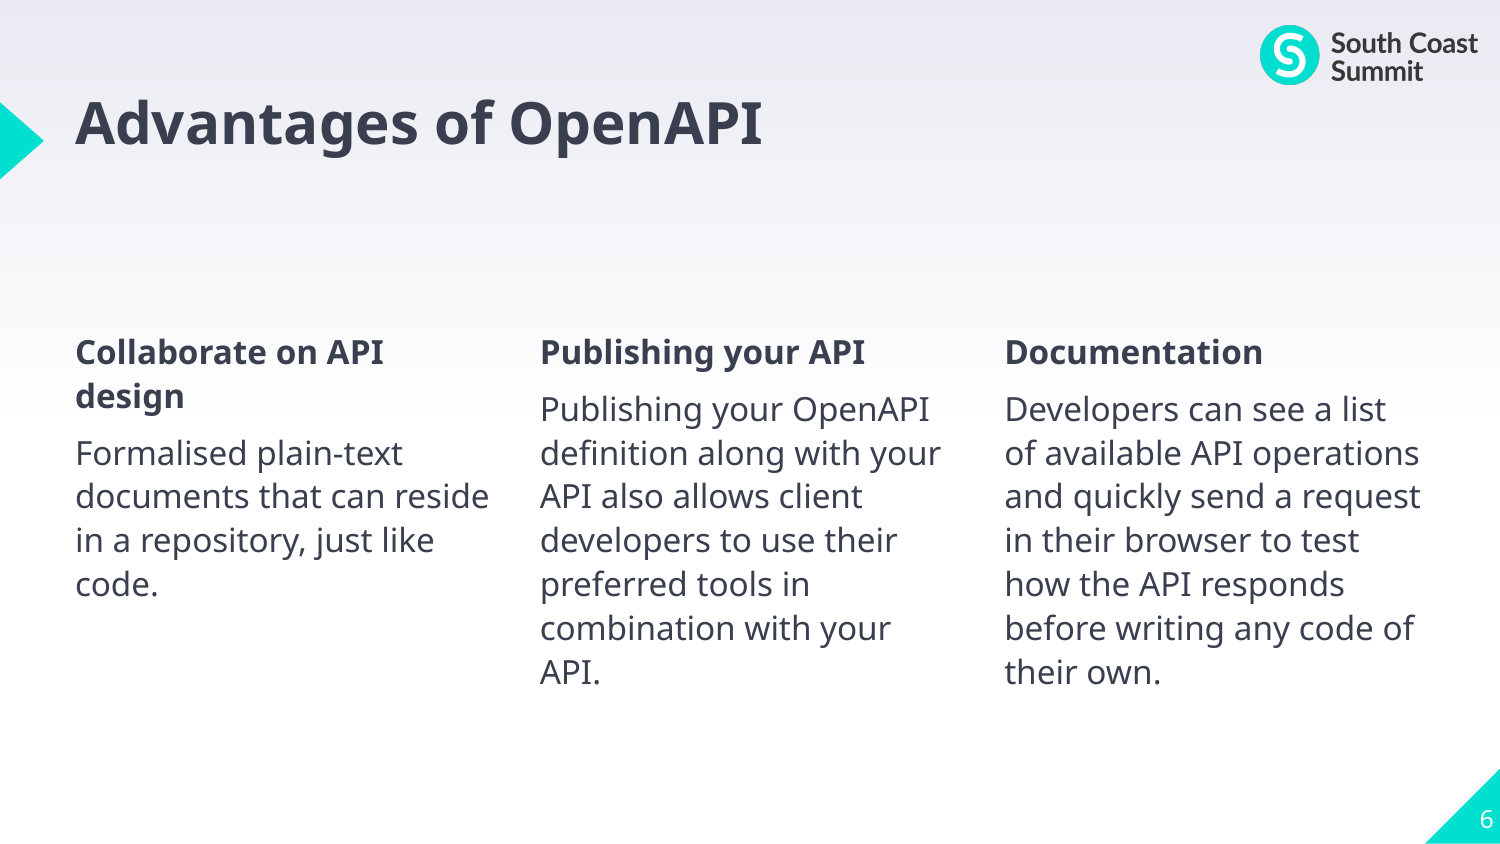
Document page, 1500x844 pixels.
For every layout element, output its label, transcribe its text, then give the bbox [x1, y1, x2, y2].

picture [1260, 25, 1478, 85]
title Advantages of OpenAPI [75, 99, 1001, 277]
list Collaborate on API design Formalised plain-text documents that can reside in a repository, just like code. [75, 327, 496, 767]
list Publishing your API Publishing your OpenAPI definition along with your API also allows client developers to use their preferred tools in combination with your API. [539, 327, 961, 767]
slide_number 6 [1418, 760, 1494, 838]
list Documentation Developers can see a list of available API operations and quickly send a request in their browser to test how the API responds before writing any code of their own. [1004, 327, 1425, 767]
